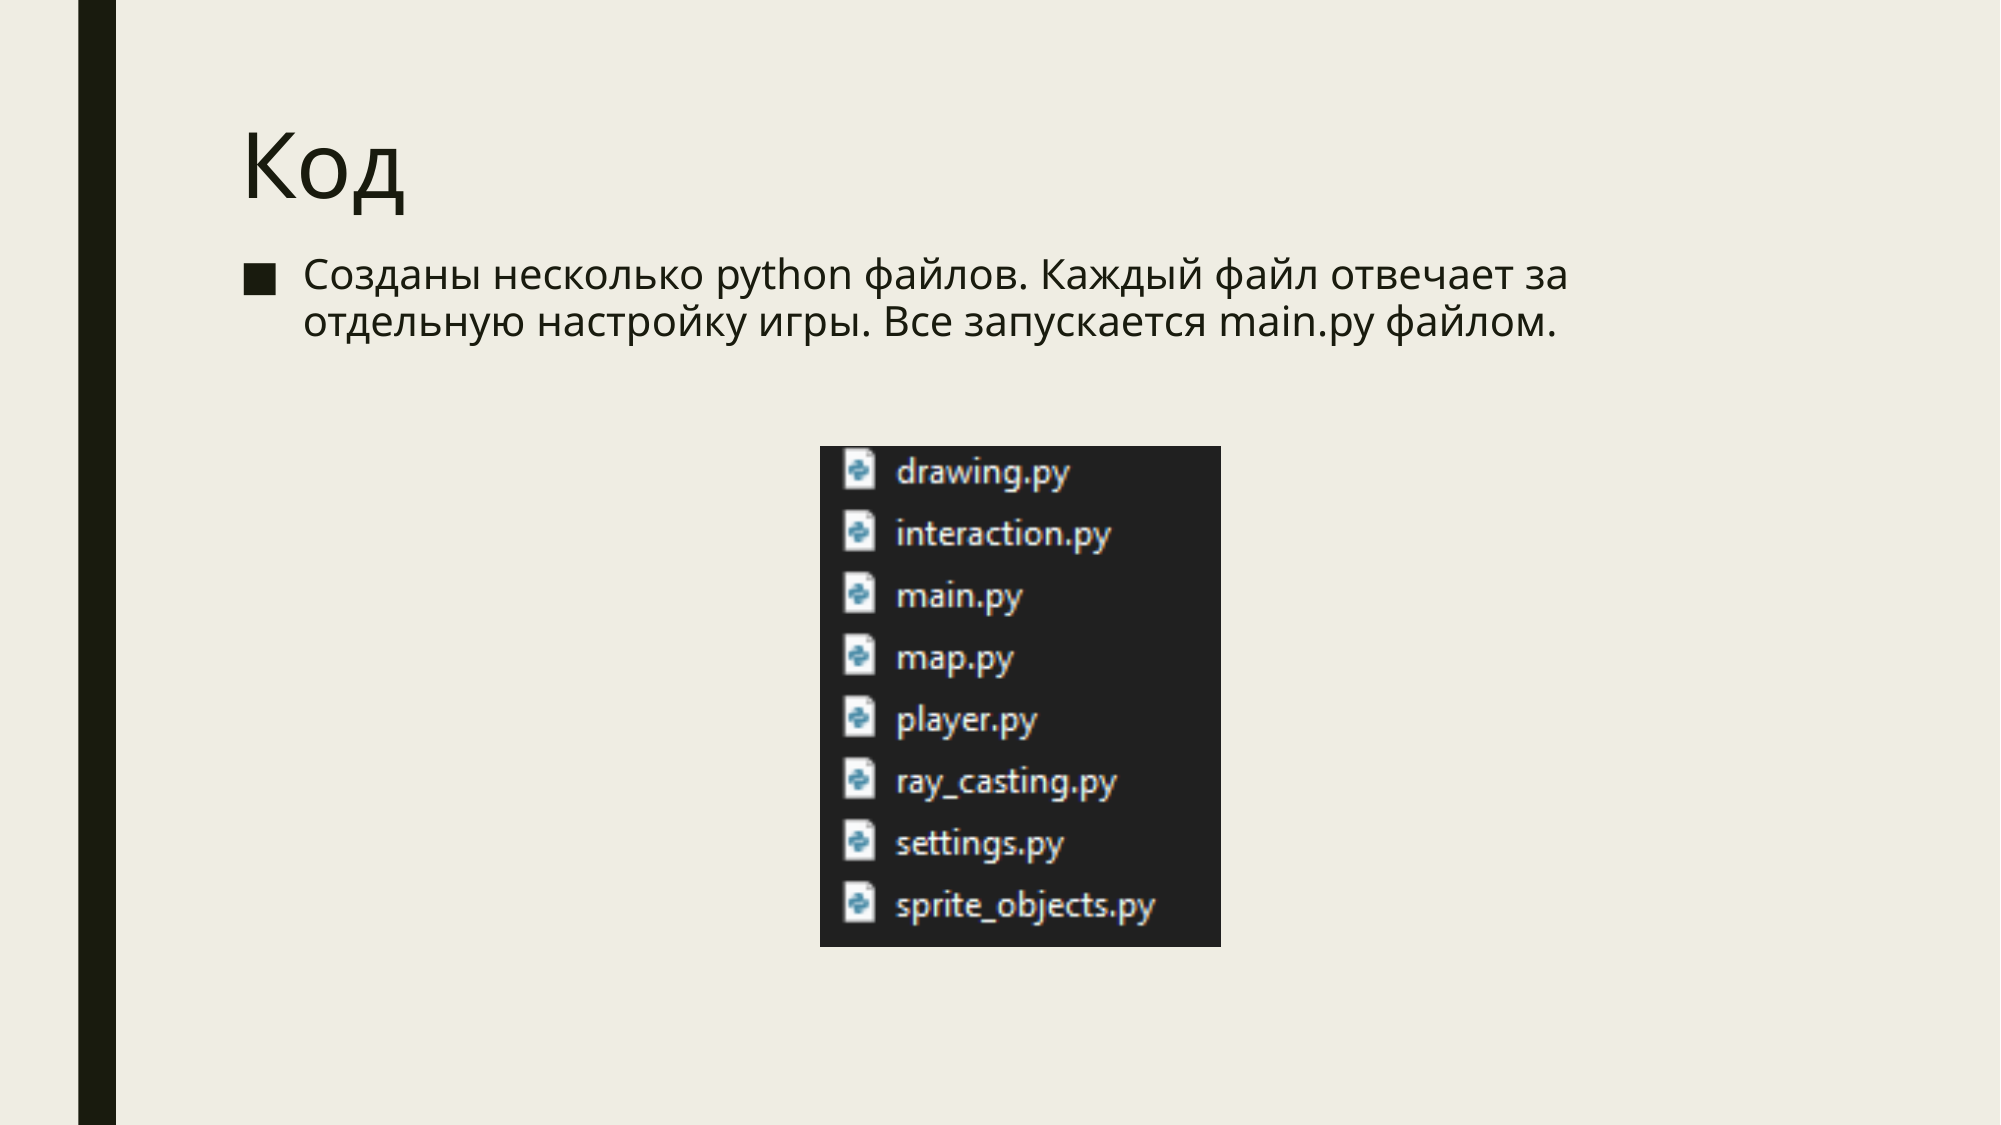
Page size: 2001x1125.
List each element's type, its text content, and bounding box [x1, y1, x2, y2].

list Созданы несколько python файлов. Каждый файл отвечает за отдельную настройку игры. Все запускается main.py файлом. [225, 244, 1800, 833]
title Код [225, 112, 1800, 244]
picture [820, 446, 1221, 947]
